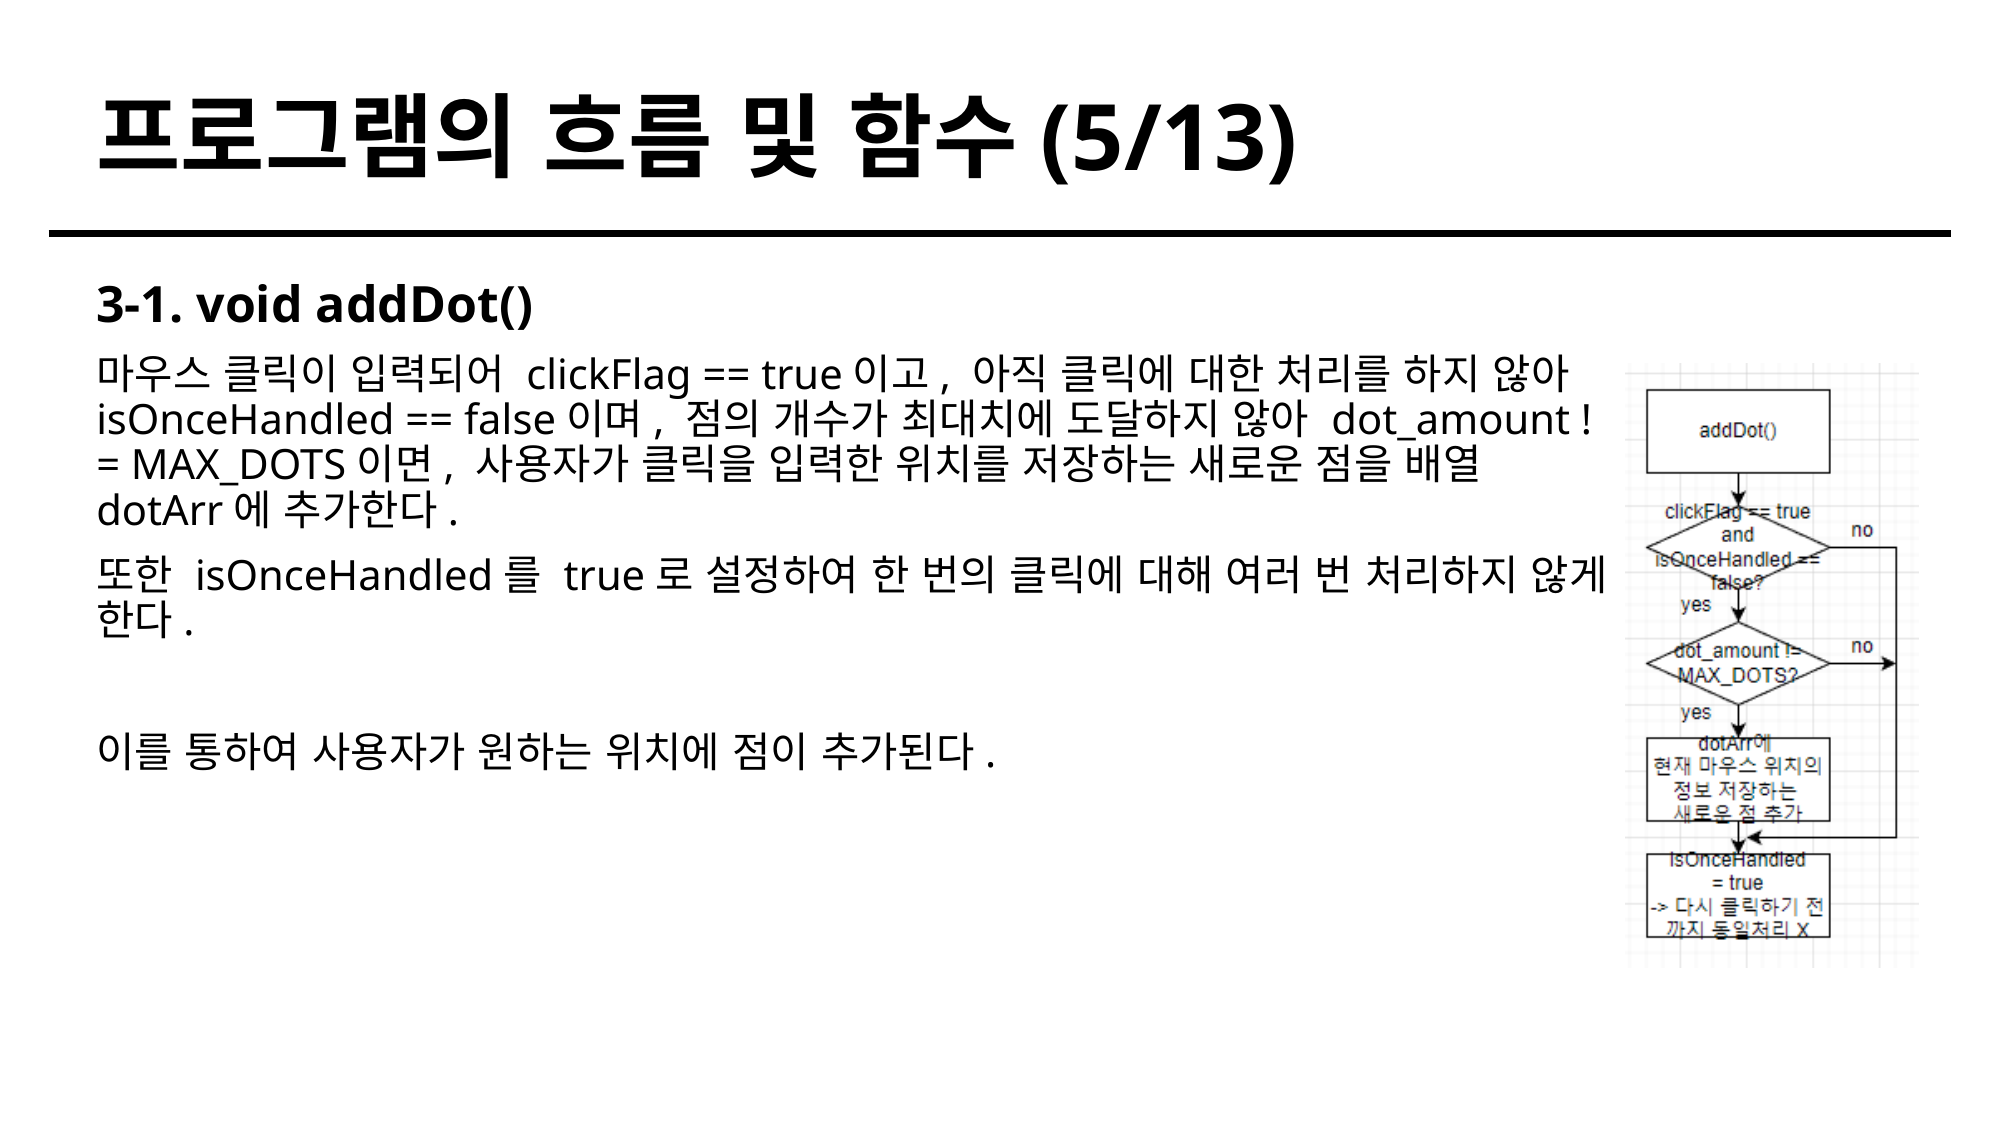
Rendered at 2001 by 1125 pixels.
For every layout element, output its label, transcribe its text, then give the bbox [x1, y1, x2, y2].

title 프로그램의 흐름 및 함수(5/13) [81, 48, 1913, 234]
picture [1625, 363, 1919, 968]
list 3-1. void addDot() 마우스 클릭이 입력되어 clickFlag == true이고, 아직 클릭에 대한 처리를 하지 않아 isOnceHandled == false이며, 점의 개수가 최대치에 도달하지 않아 dot_amount != MAX_DOTS이면, 사용자가 클릭을 입력한 위치를 저장하는 새로운 점을 배열 dotArr에 추가한다. 또한 isOnceHandled를 true로 설정하여 한 번의 클릭에 대해 여러 번 처리하지 않게 한다. 이를 통하여 사용자가 원하는 위치에 점이 추가된다. [81, 271, 1626, 1060]
